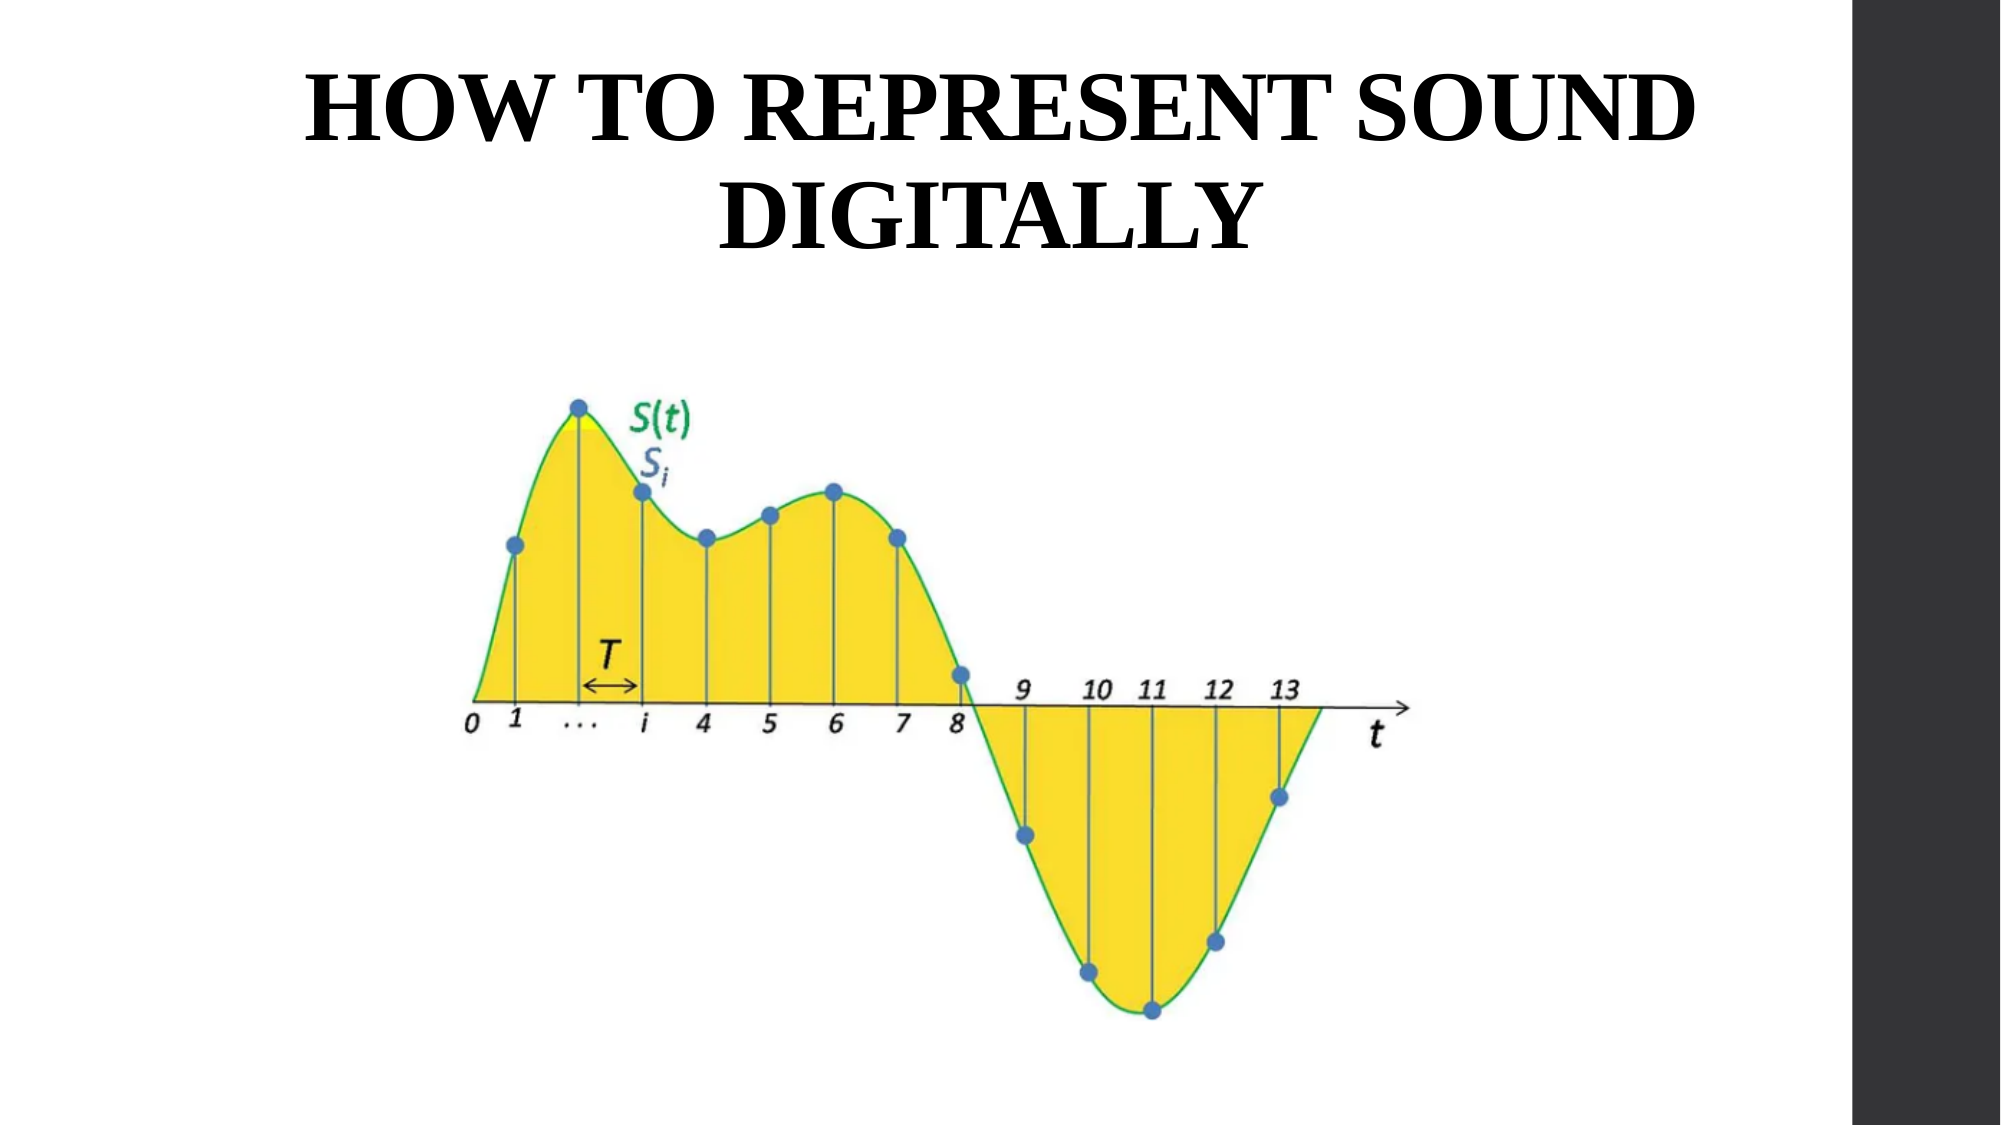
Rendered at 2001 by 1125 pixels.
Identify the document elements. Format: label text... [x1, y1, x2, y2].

title HOW TO REPRESENT SOUND DIGITALLY [206, 60, 1797, 278]
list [391, 299, 1433, 1027]
